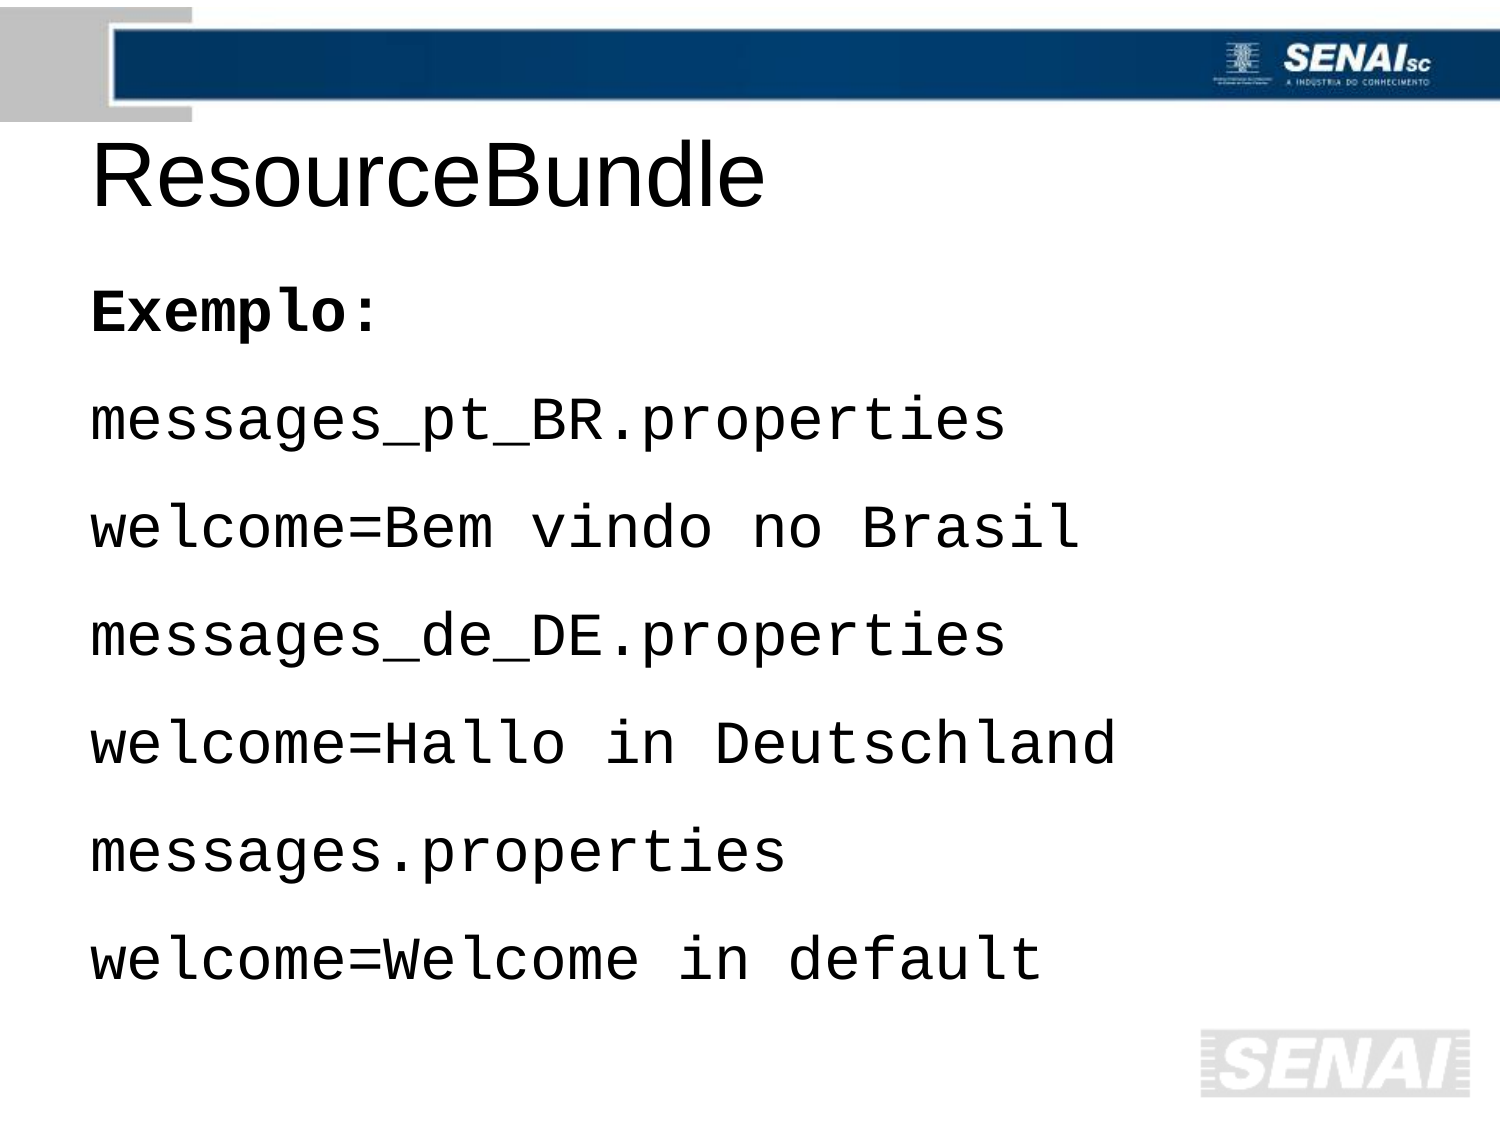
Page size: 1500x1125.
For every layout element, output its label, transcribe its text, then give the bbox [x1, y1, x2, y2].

list Exemplo: messages_pt_BR.properties welcome=Bem vindo no Brasil messages_de_DE.properties welcome=Hallo in Deutschland messages.properties welcome=Welcome in default [75, 262, 1425, 1005]
title ResourceBundle [75, 45, 1425, 233]
picture [0, 7, 1500, 122]
